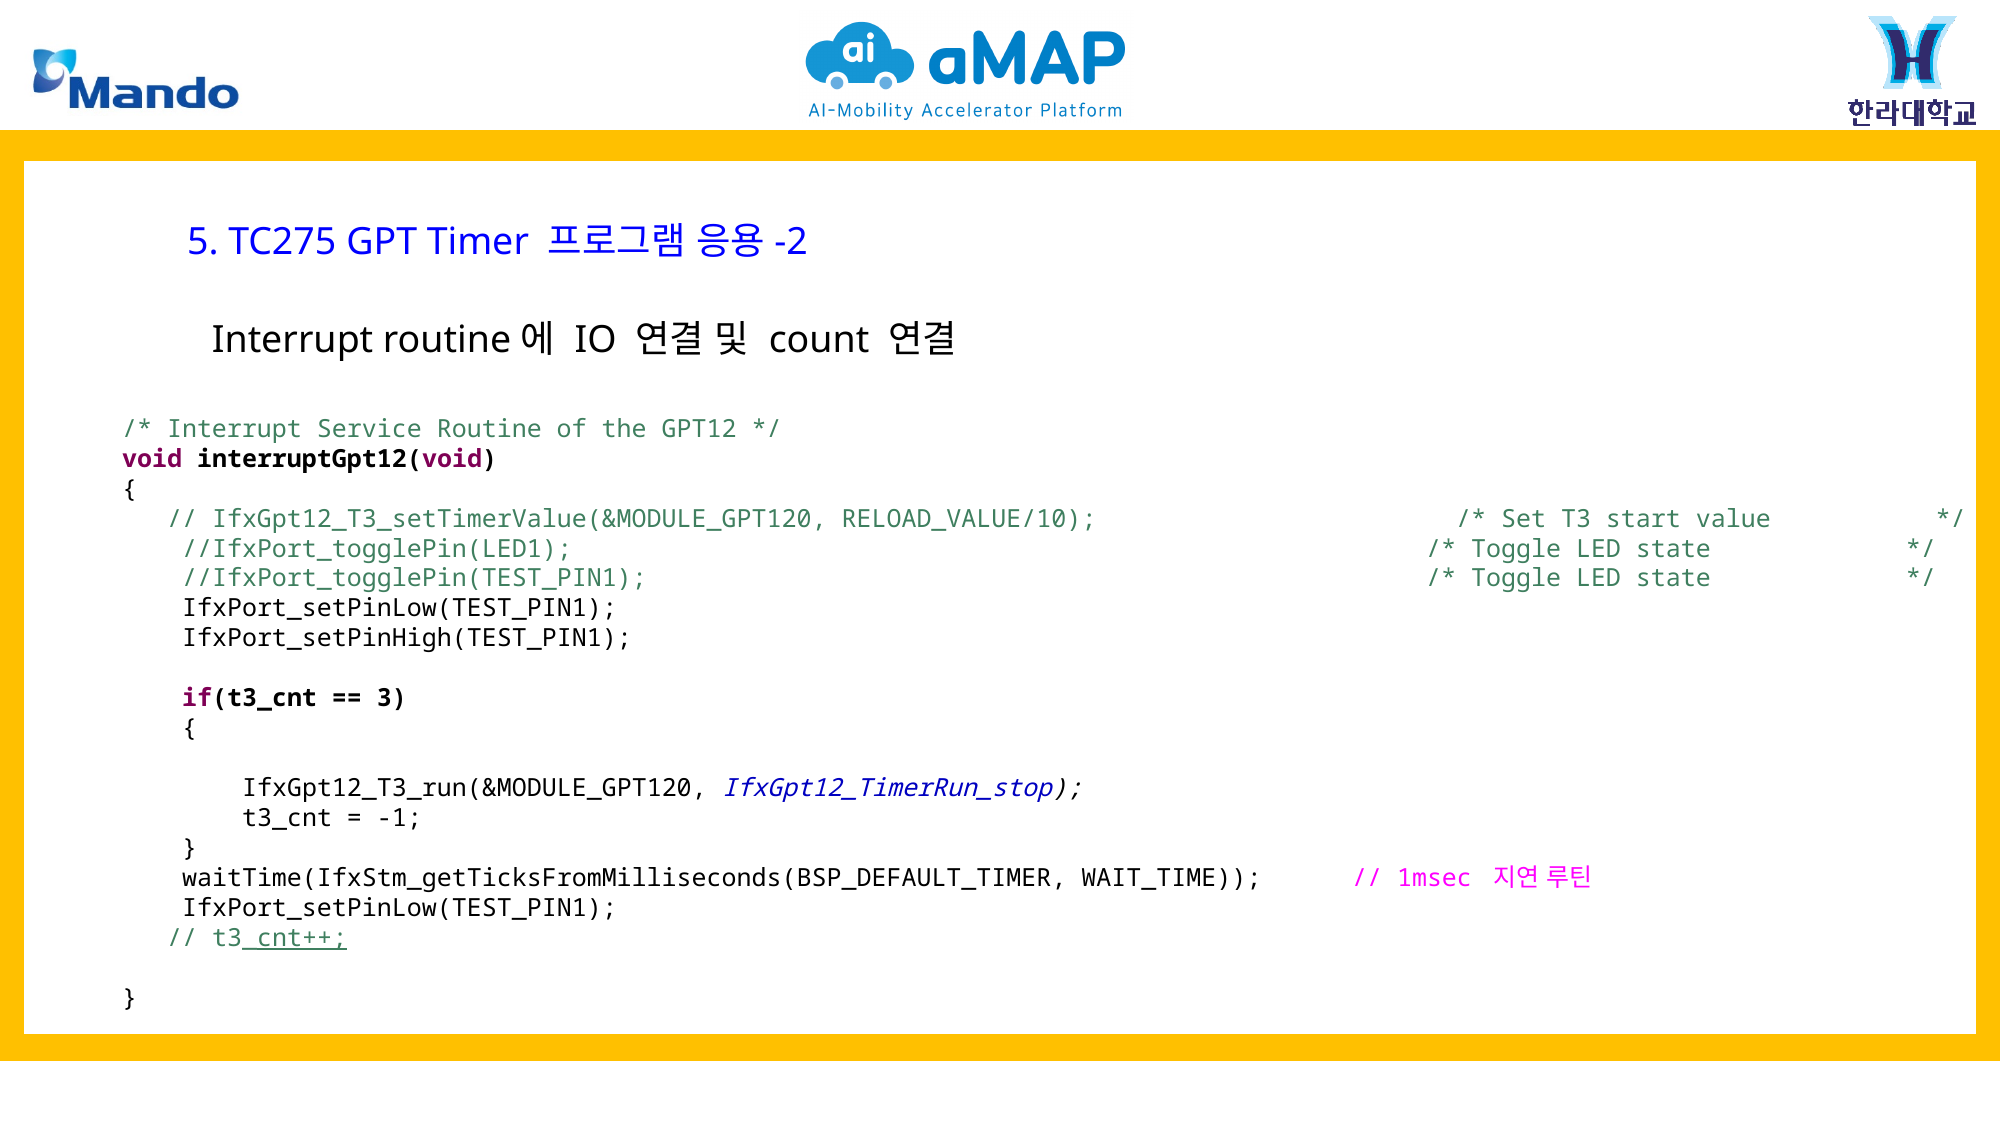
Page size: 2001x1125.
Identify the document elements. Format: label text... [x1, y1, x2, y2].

picture [799, 10, 1134, 123]
text_box /* Interrupt Service Routine of the GPT12 */ void interruptGpt12(void) { // IfxGpt12_T3_setTimerValue(&MODULE_GPT120, RELOAD_VALUE/10); /* Set T3 start value */ //IfxPort_togglePin(LED1); /* Toggle LED state */ //IfxPort_togglePin(TEST_PIN1); /* Toggle LED state */ IfxPort_setPinLow(TEST_PIN1); IfxPort_setPinHigh(TEST_PIN1); if(t3_cnt == 3) { IfxGpt12_T3_run(&MODULE_GPT120, IfxGpt12_TimerRun_stop); t3_cnt = -1; } waitTime(IfxStm_getTicksFromMilliseconds(BSP_DEFAULT_TIMER, WAIT_TIME)); // 1msec 지연 루틴 IfxPort_setPinLow(TEST_PIN1); // t3_cnt++; } [107, 404, 1982, 1019]
text_box Interrupt routine에 IO 연결 및 count 연결 [197, 307, 972, 368]
picture [24, 39, 254, 116]
text_box 5. TC275 GPT Timer 프로그램 응용-2 [172, 209, 1118, 270]
picture [1848, 16, 1976, 126]
